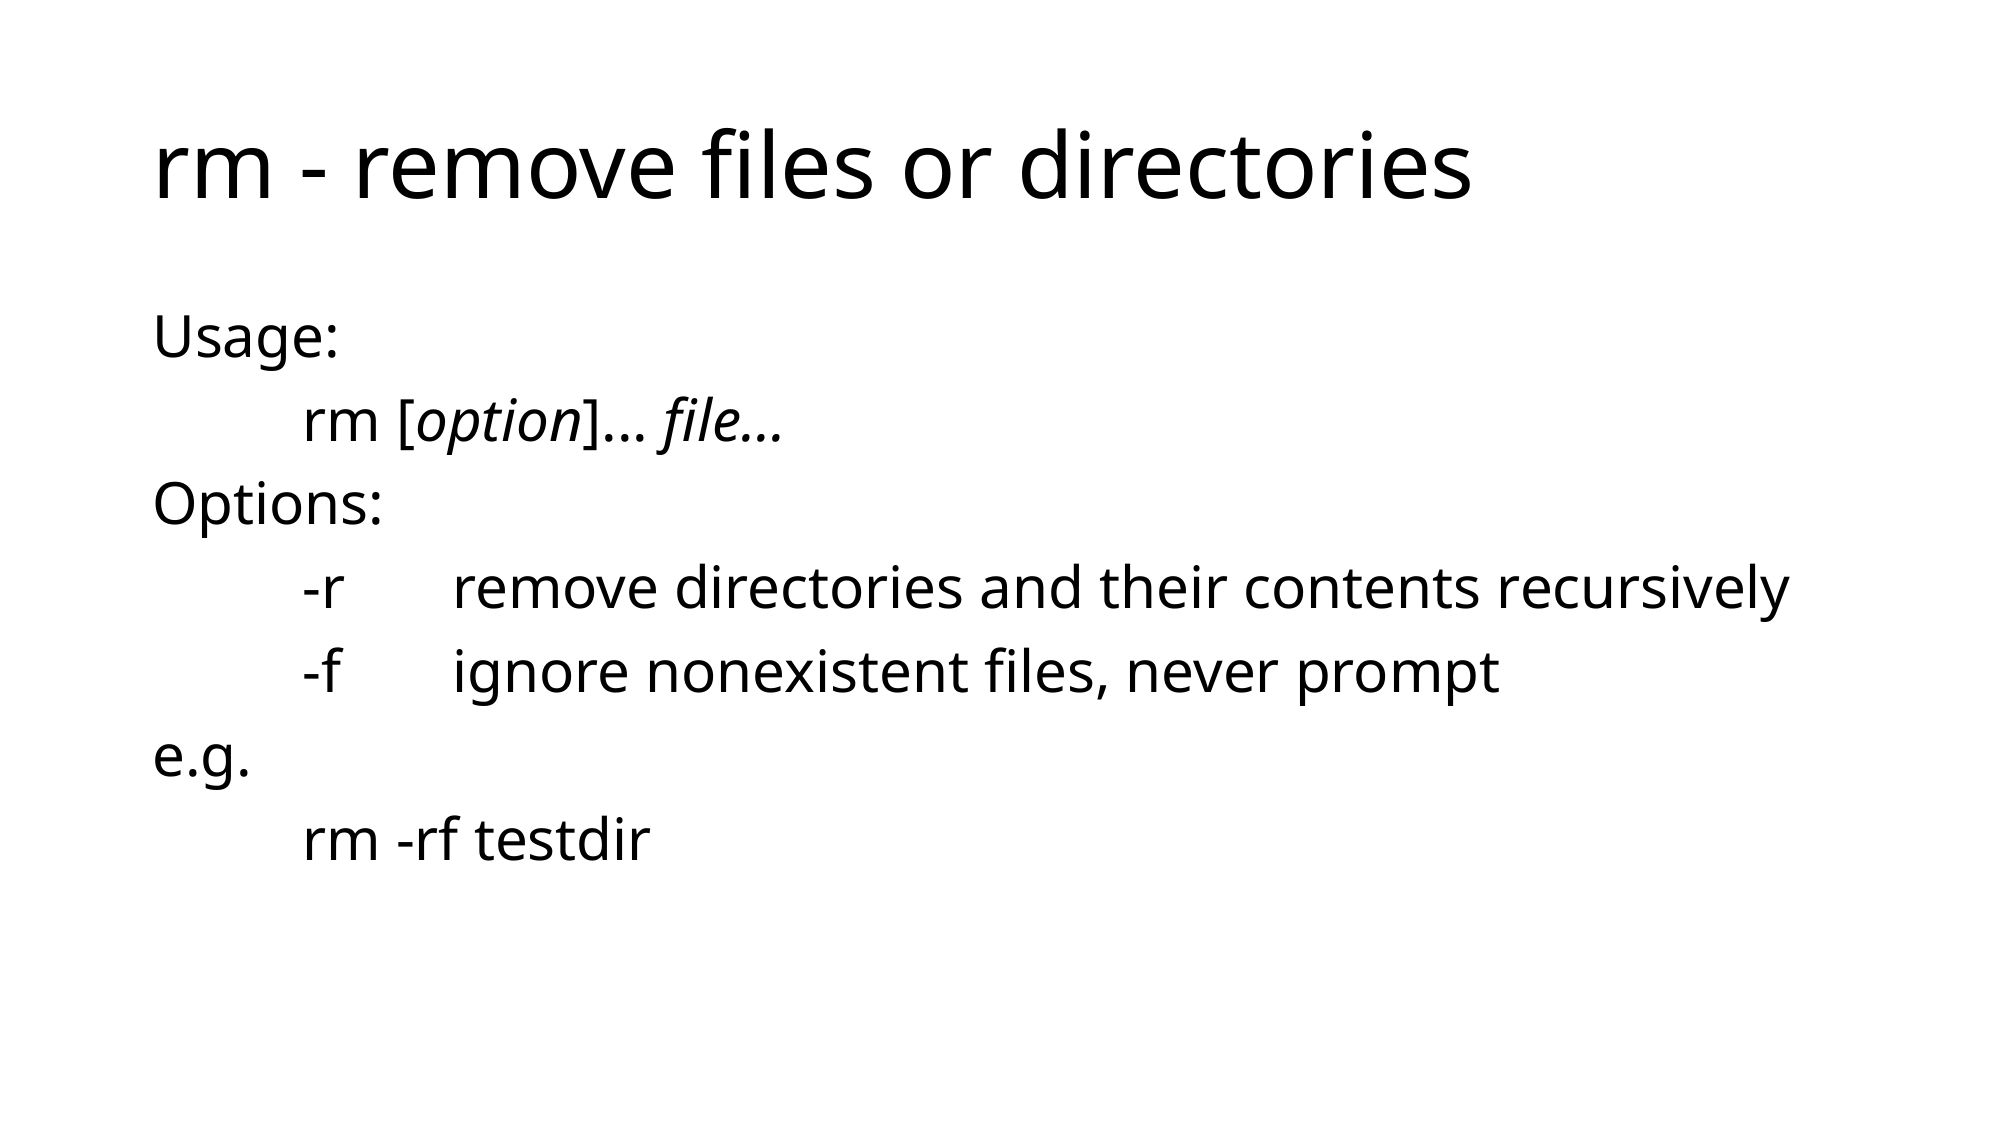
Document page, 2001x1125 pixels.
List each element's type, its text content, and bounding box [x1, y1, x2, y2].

title rm - remove files or directories [137, 59, 1863, 278]
list Usage: rm [option]... file... Options: -r remove directories and their contents recursively -f ignore nonexistent files, never prompt e.g. rm -rf testdir [137, 299, 1863, 1068]
